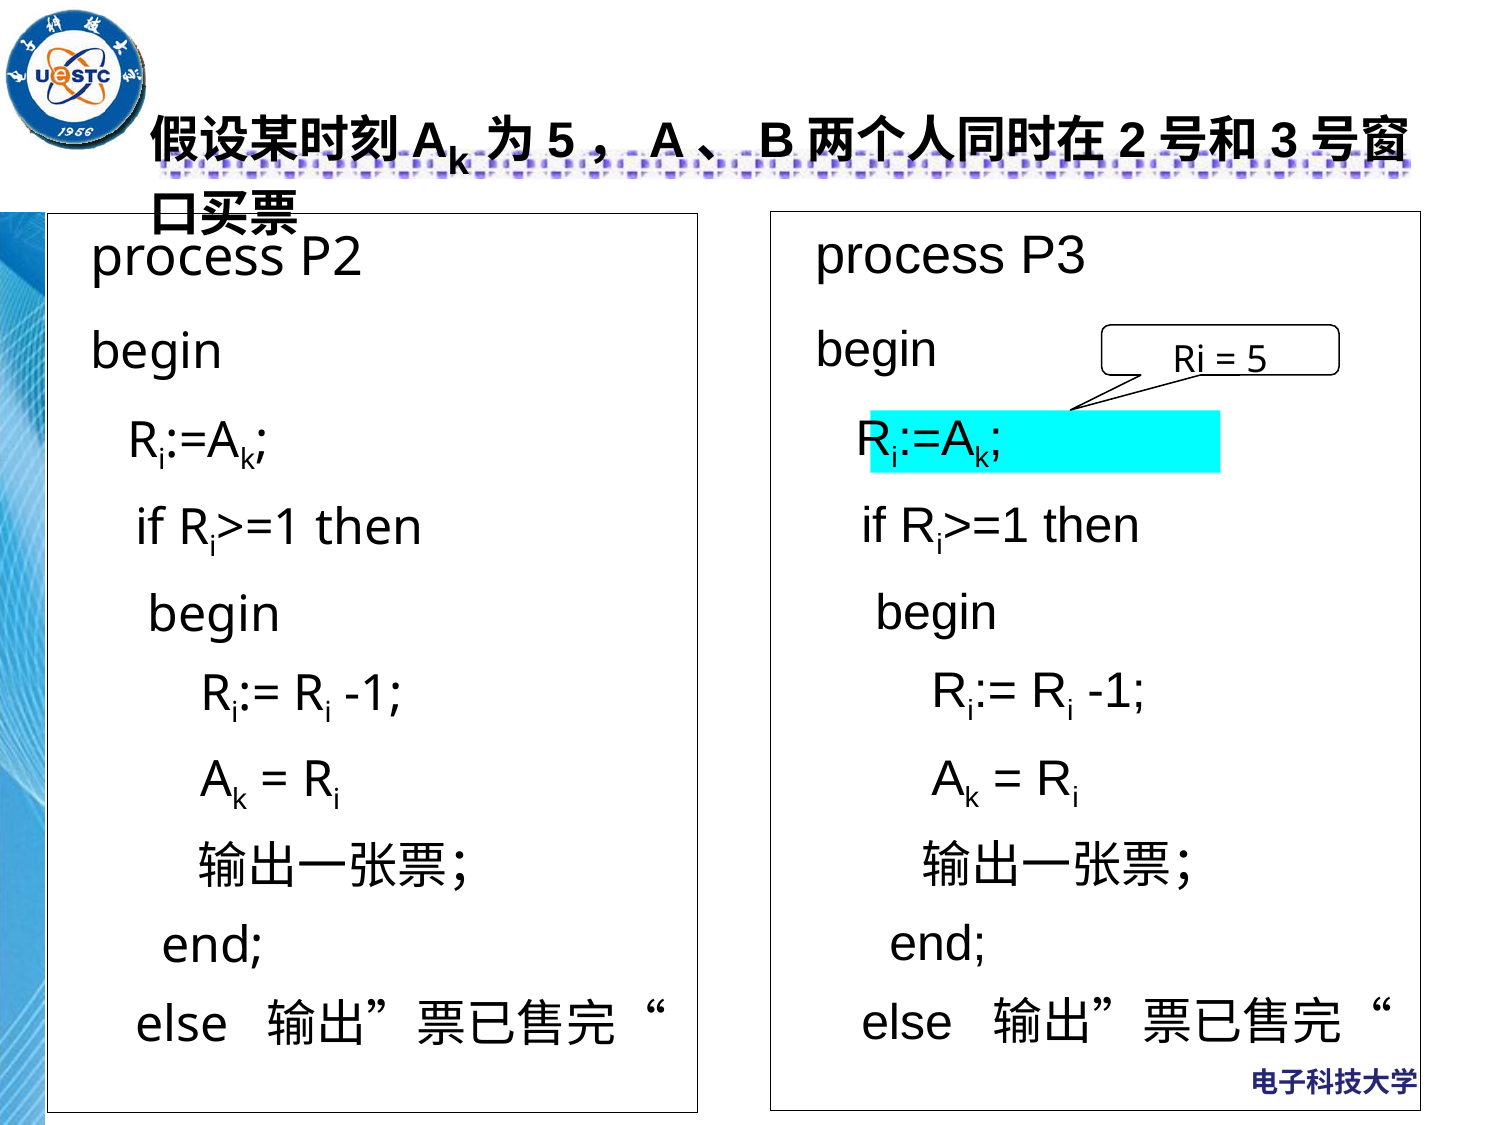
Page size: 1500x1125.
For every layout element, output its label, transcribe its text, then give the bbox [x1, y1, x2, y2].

text_box 假设某时刻Ak为5，A、B两个人同时在2号和3号窗口买票 [134, 83, 1473, 250]
list process P2 begin Ri:=Ak; if Ri>=1 then begin Ri:= Ri -1; Ak = Ri 输出一张票； end; else 输出”票已售完“ end; [47, 213, 698, 1113]
text_box Ri = 5 [1070, 324, 1340, 411]
picture [5, 0, 146, 150]
picture [0, 212, 45, 1125]
text_box process P3 begin Ri:=Ak; if Ri>=1 then begin Ri:= Ri -1; Ak = Ri 输出一张票； end; else 输出”票已售完“ end; [770, 250, 1421, 1111]
